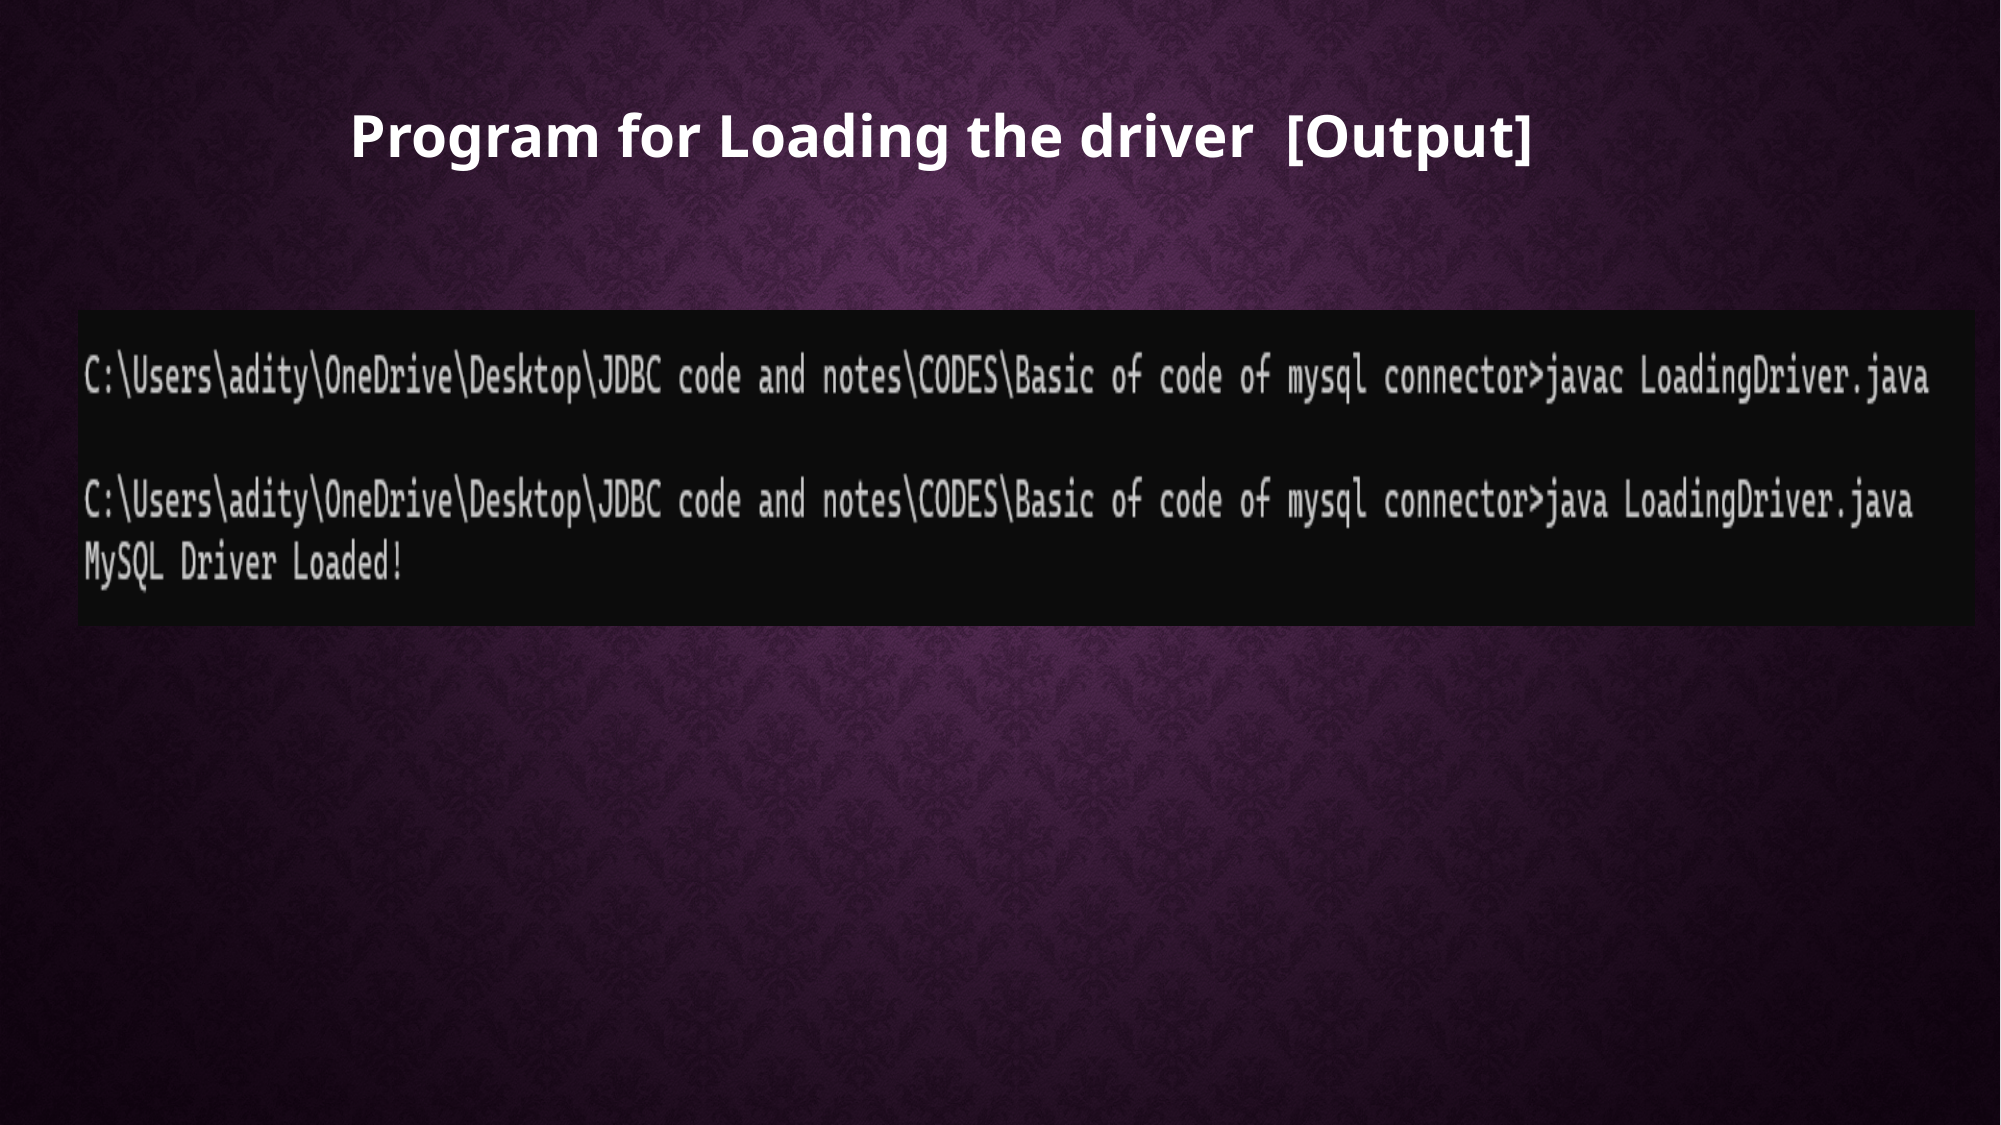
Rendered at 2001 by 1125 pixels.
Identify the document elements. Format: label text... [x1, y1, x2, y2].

picture [77, 310, 1975, 626]
text_box Program for Loading the driver [Output] [205, 78, 1678, 191]
